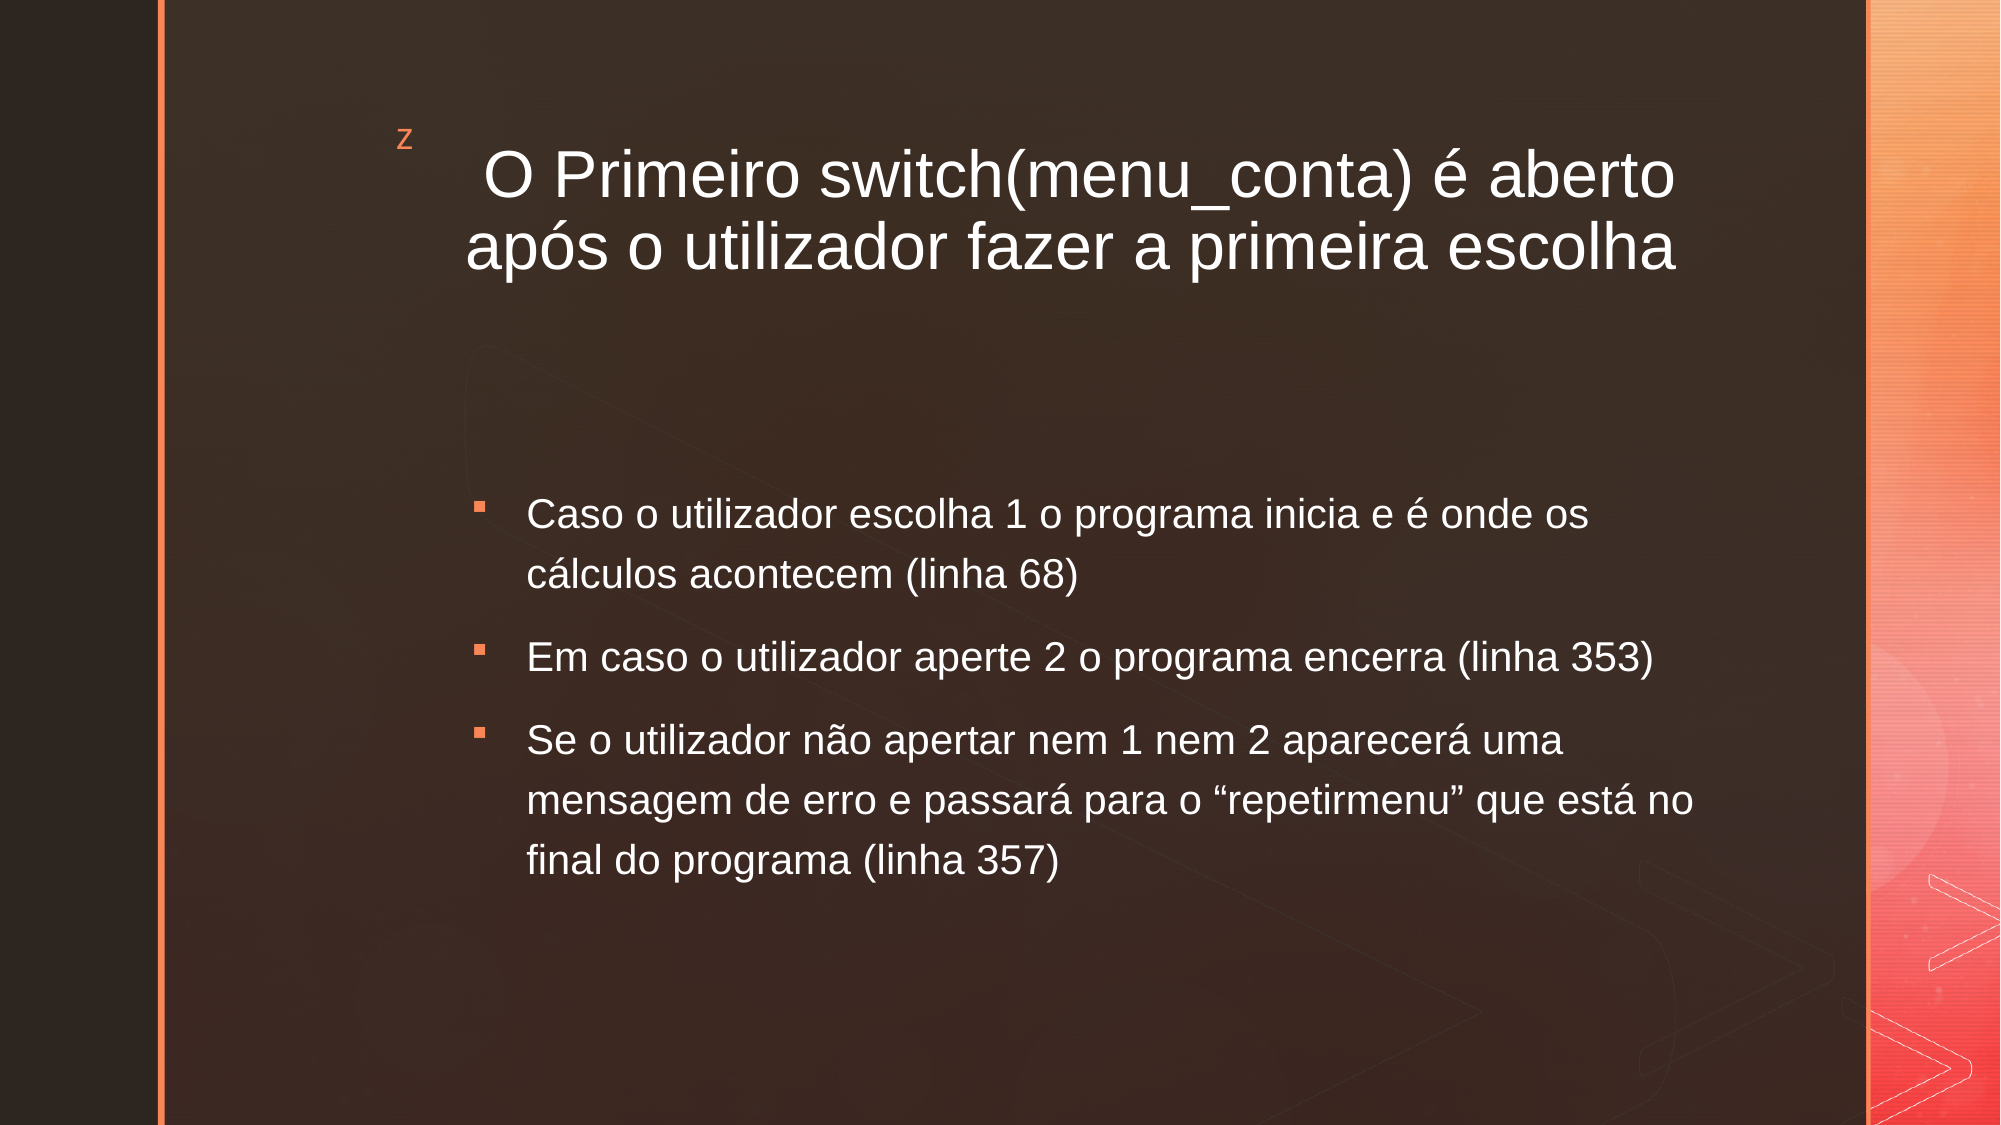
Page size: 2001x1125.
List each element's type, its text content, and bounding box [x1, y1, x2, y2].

picture [1871, 0, 2001, 1125]
list Caso o utilizador escolha 1 o programa inicia e é onde os cálculos acontecem (linha 68) Em caso o utilizador aperte 2 o programa encerra (linha 353) Se o utilizador não apertar nem 1 nem 2 aparecerá uma mensagem de erro e passará para o “repetirmenu” que está no final do programa (linha 357) [454, 336, 1734, 1023]
title O Primeiro switch(menu_conta) é aberto após o utilizador fazer a primeira escolha [428, 132, 1734, 310]
